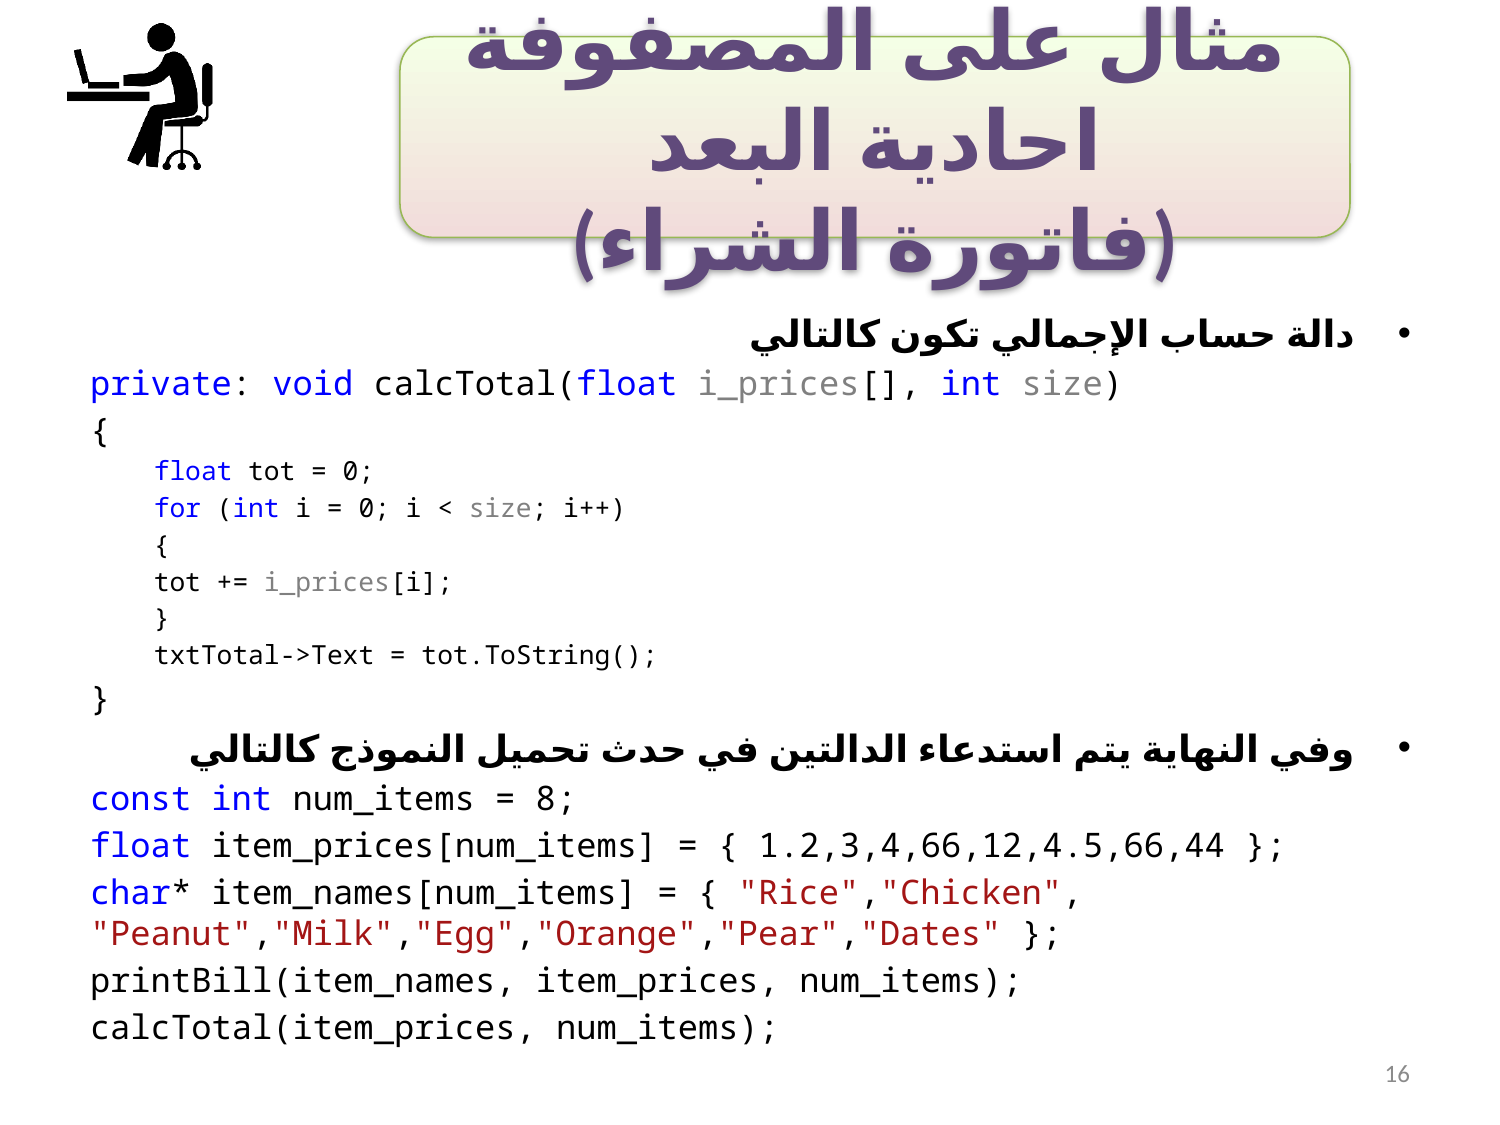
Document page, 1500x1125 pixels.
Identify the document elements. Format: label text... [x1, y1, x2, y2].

text_box مثال على المصفوفة احادية البعد (فاتورة الشراء) [399, 35, 1351, 239]
picture [66, 23, 213, 170]
list دالة حساب الإجمالي تكون كالتالي private: void calcTotal(float i_prices[], int size) { float tot = 0; for (int i = 0; i < size; i++) { tot += i_prices[i]; } txtTotal->Text = tot.ToString(); } وفي النهاية يتم استدعاء الدالتين في حدث تحميل النموذج كالتالي const int num_items = 8; float item_prices[num_items] = { 1.2,3,4,66,12,4.5,66,44 }; char* item_names[num_items] = { "Rice","Chicken", "Peanut","Milk","Egg","Orange","Pear","Dates" }; printBill(item_names, item_prices, num_items); calcTotal(item_prices, num_items); [75, 279, 1425, 1060]
slide_number 16 [1074, 1060, 1425, 1103]
